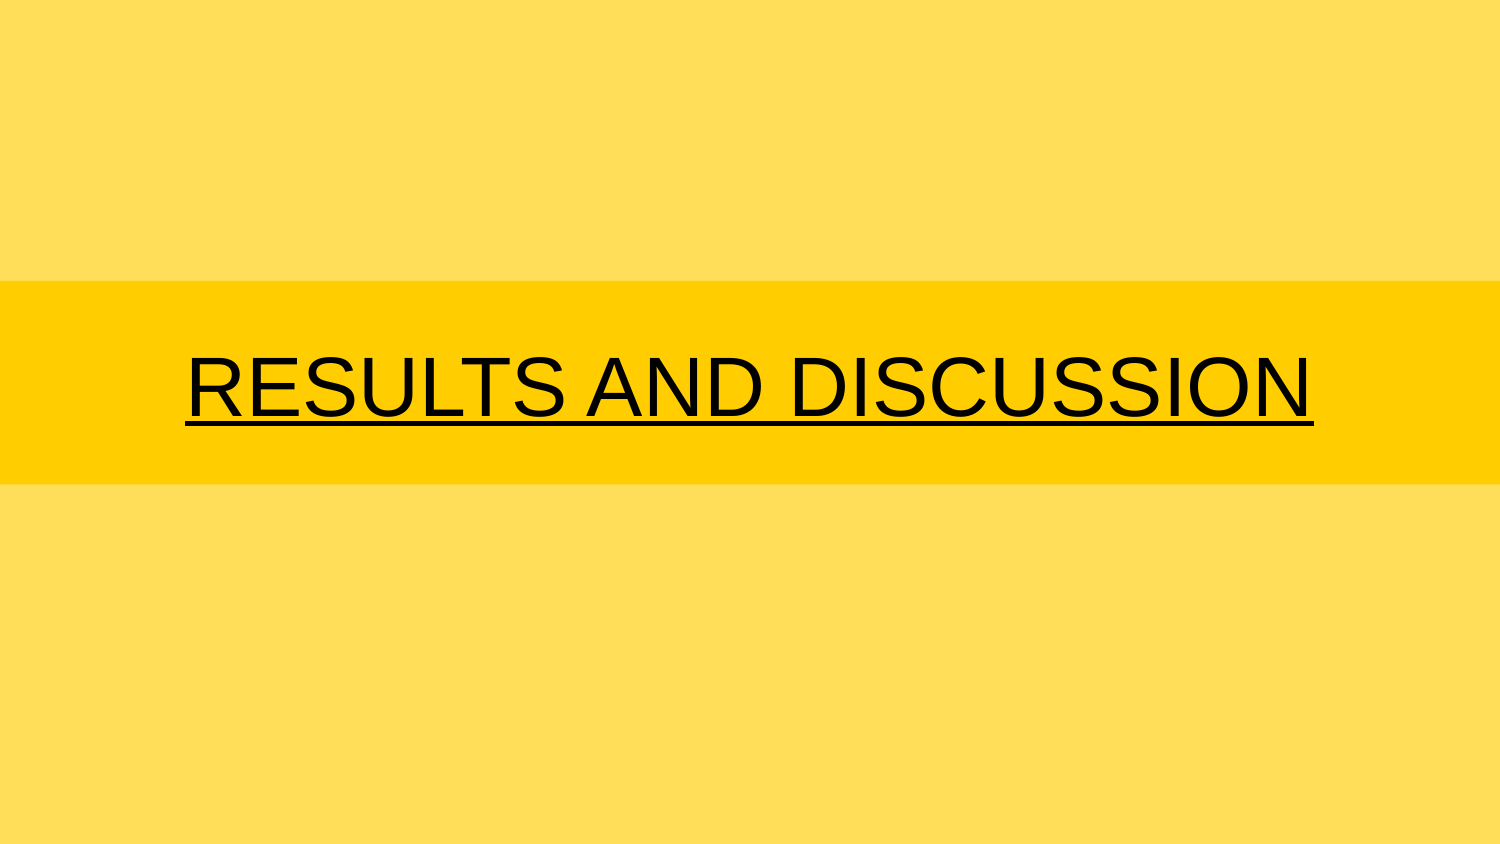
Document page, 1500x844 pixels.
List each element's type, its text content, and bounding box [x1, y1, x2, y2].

title RESULTS AND DISCUSSION [51, 316, 1449, 449]
text_box [0, 280, 1500, 485]
